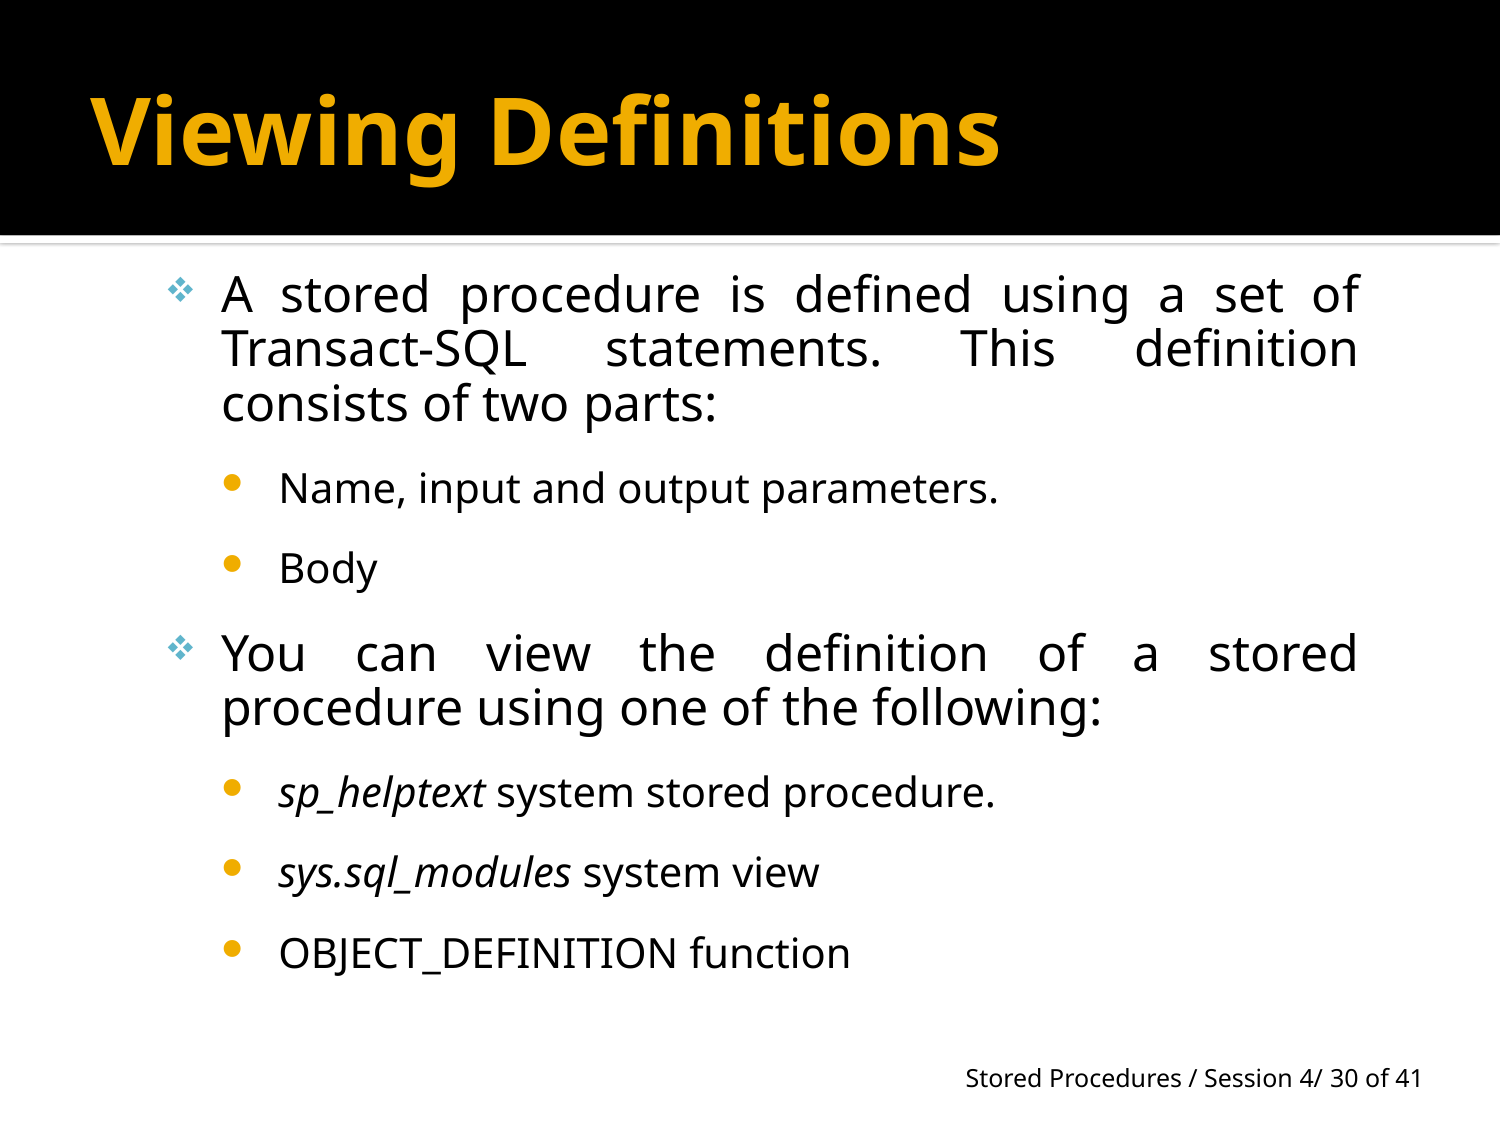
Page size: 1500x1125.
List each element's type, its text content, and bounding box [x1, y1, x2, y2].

title Viewing Definitions [75, 25, 1425, 231]
text_box A stored procedure is defined using a set of Transact-SQL statements. This definition consists of two parts: Name, input and output parameters. Body You can view the definition of a stored procedure using one of the following: sp_helptext system stored procedure. sys.sql_modules system view OBJECT_DEFINITION function [150, 262, 1375, 1025]
